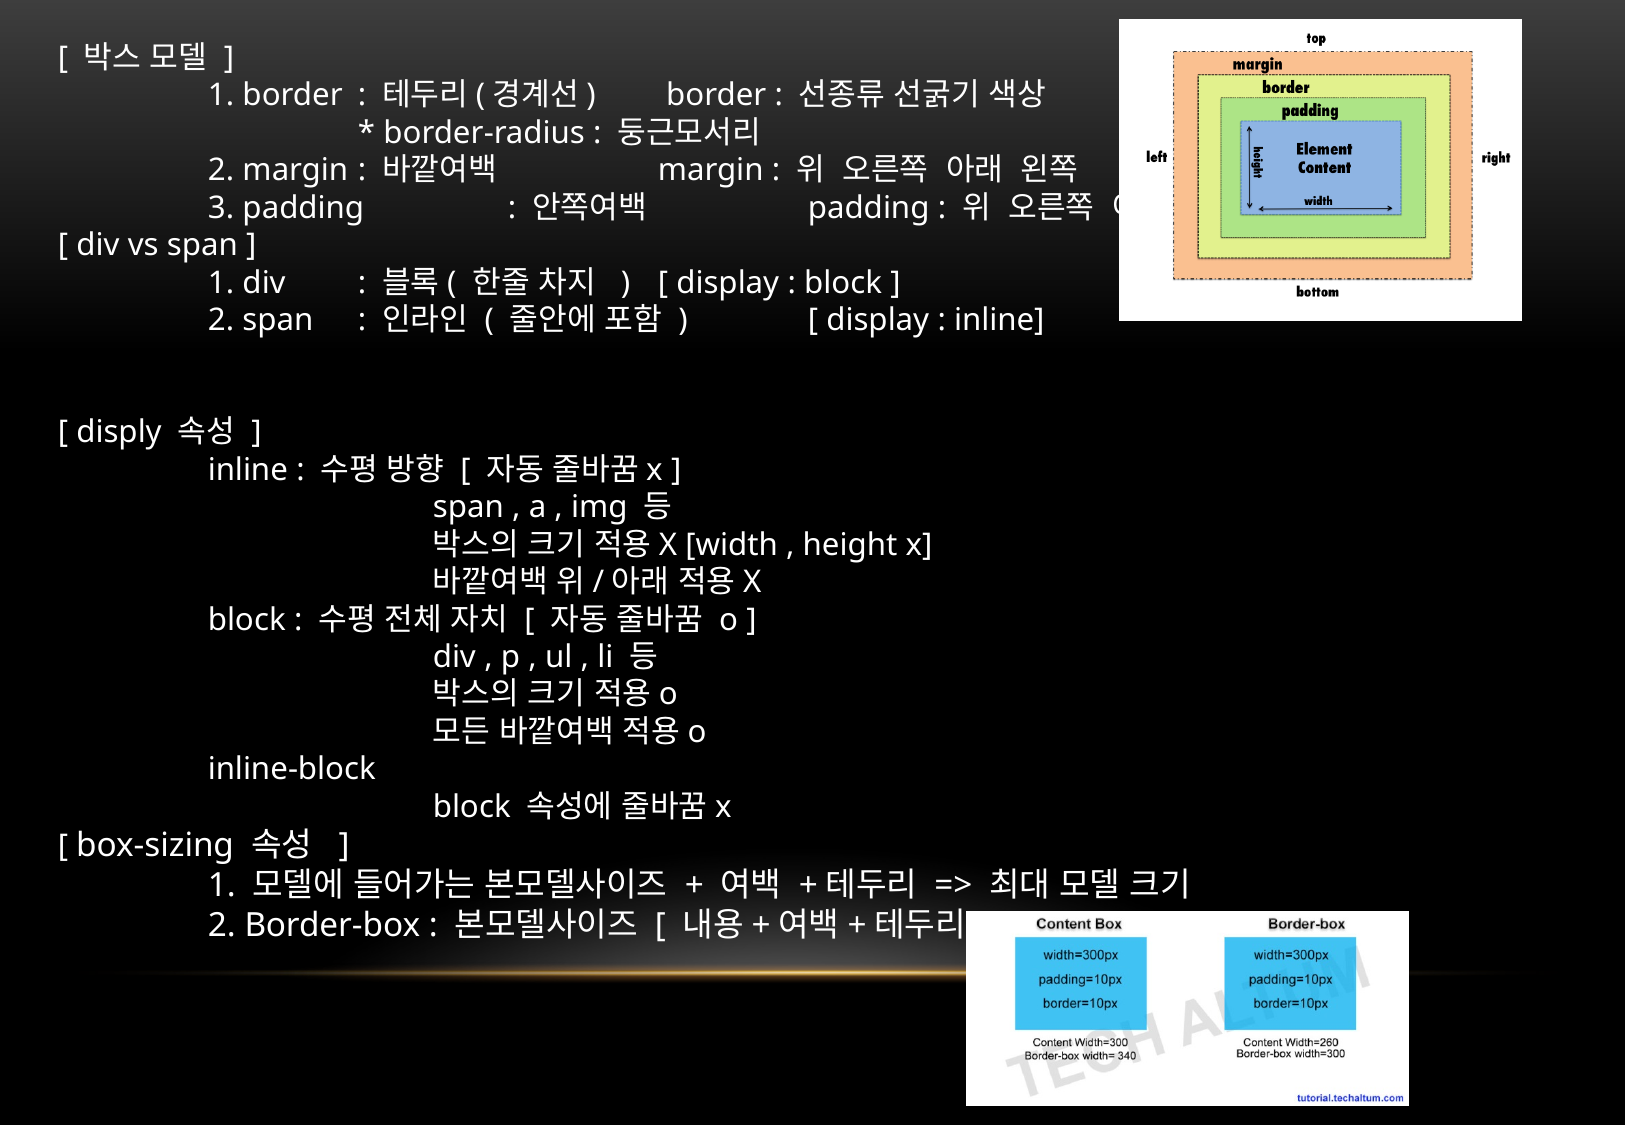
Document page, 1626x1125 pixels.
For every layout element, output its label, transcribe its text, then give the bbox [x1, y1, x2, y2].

text_box [ 박스 모델 ] 1. border : 테두리(경계선) border : 선종류 선굵기 색상 * border-radius : 둥근모서리 2. margin : 바깥여백 margin : 위 오른쪽 아래 왼쪽 3. padding : 안쪽여백 padding : 위 오른쪽 아래 왼쪽 [ div vs span ] 1. div : 블록( 한줄 차지 ) [ display : block ] 2. span : 인라인 ( 줄안에 포함 ) [ display : inline] [ disply 속성 ] inline : 수평 방향 [ 자동 줄바꿈x ] span , a , img 등 박스의 크기 적용X [width , height x] 바깥여백 위/아래 적용X block : 수평 전체 자치 [ 자동 줄바꿈 o ] div , p , ul , li 등 박스의 크기 적용o 모든 바깥여백 적용o inline-block block 속성에 줄바꿈x [ box-sizing 속성 ] 1. 모델에 들어가는 본모델사이즈 + 여백 +테두리 => 최대 모델 크기 2. Border-box : 본모델사이즈 [ 내용+여백+테두리 ] [43, 29, 1604, 1125]
picture [965, 911, 1409, 1106]
picture [0, 0, 1625, 1125]
